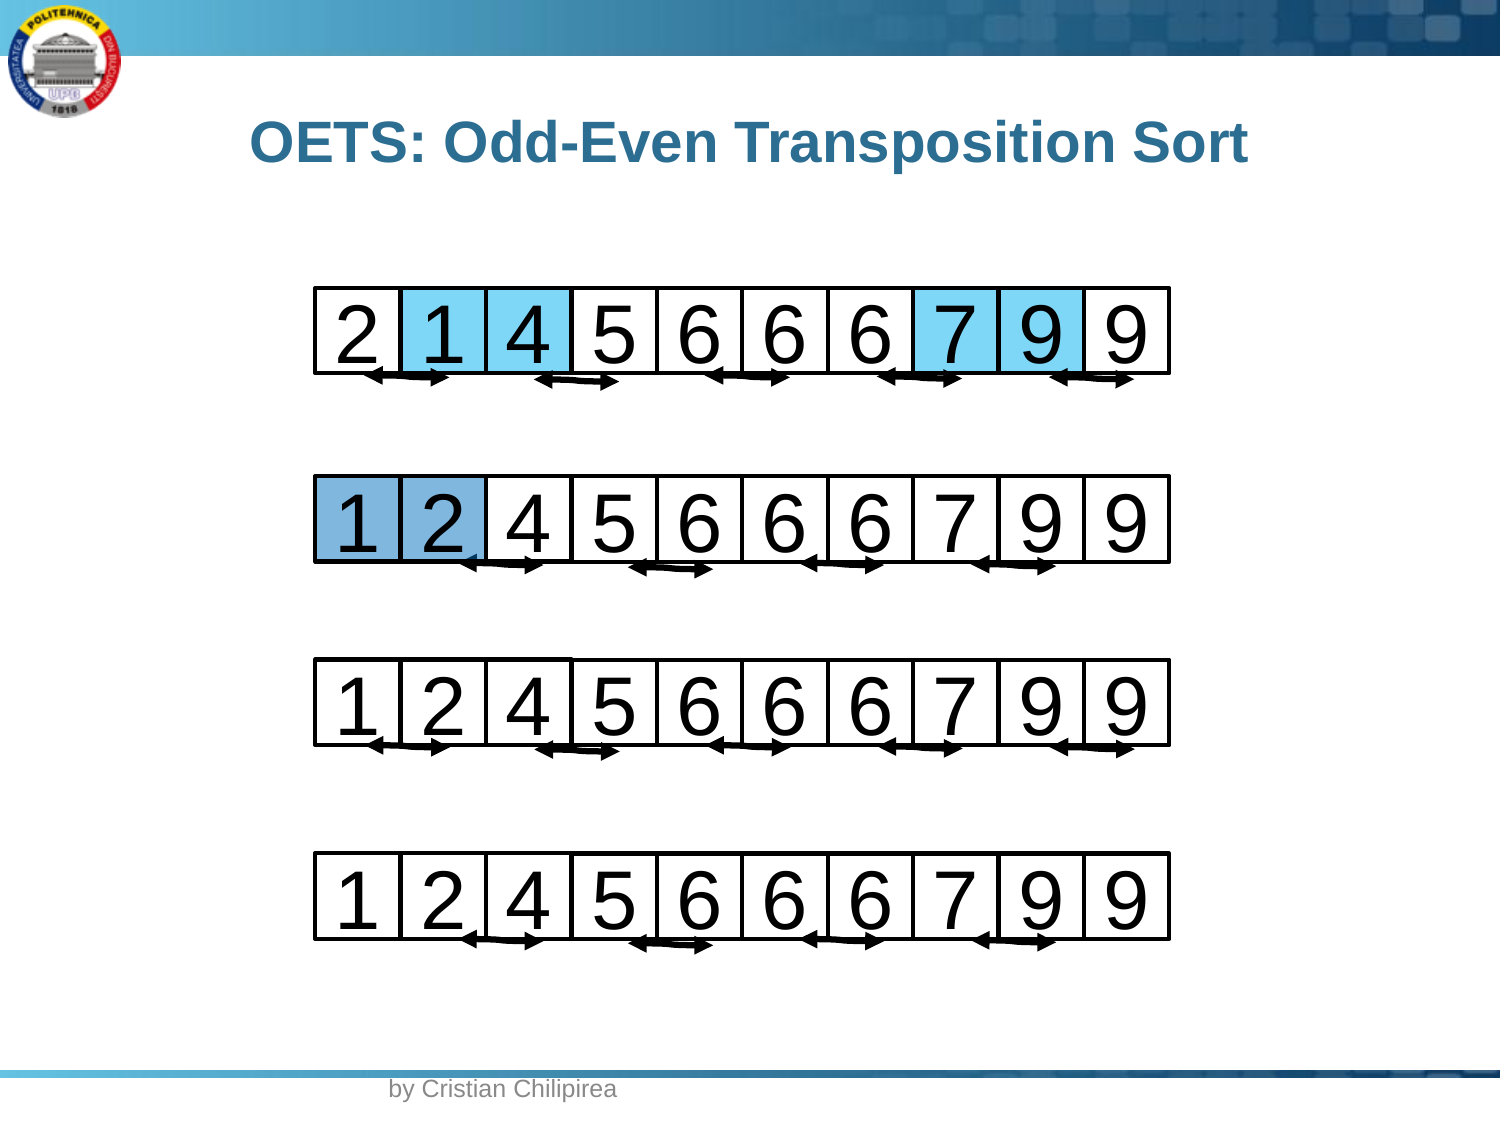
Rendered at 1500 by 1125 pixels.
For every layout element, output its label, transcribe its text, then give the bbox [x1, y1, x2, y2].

text_box 1 [313, 851, 399, 941]
text_box 1 [313, 657, 399, 747]
text_box 6 [740, 658, 826, 747]
text_box 7 [911, 658, 996, 747]
text_box 5 [569, 658, 655, 747]
text_box 6 [655, 286, 740, 375]
text_box 4 [836, 900, 840, 941]
text_box 6 [740, 286, 826, 375]
text_box 4 [484, 474, 569, 564]
text_box 6 [740, 474, 826, 564]
text_box 4 [484, 286, 569, 375]
text_box 2 [399, 851, 484, 941]
text_box 6 [655, 658, 740, 747]
text_box 7 [911, 286, 996, 375]
title OETS: Odd-Even Transposition Sort [51, 102, 1449, 178]
footer by Cristian Chilipirea [373, 1074, 1127, 1111]
text_box 6 [655, 474, 740, 564]
text_box 1 [313, 474, 399, 564]
picture [0, 0, 1500, 118]
text_box 9 [996, 851, 1082, 941]
text_box 9 [1082, 658, 1171, 747]
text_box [405, 703, 409, 790]
picture [0, 1070, 1500, 1078]
text_box 9 [1082, 474, 1171, 564]
text_box 1 [836, 524, 840, 564]
text_box 6 [740, 851, 826, 941]
text_box 4 [484, 851, 569, 941]
text_box 7 [911, 474, 996, 564]
text_box 5 [569, 286, 655, 375]
text_box 2 [399, 474, 484, 564]
text_box 3 [742, 336, 746, 372]
text_box 9 [996, 474, 1082, 564]
text_box 2 [313, 286, 399, 375]
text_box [575, 707, 579, 794]
text_box 6 [826, 658, 911, 747]
text_box 4 [484, 657, 574, 747]
text_box 2 [399, 657, 484, 747]
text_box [746, 703, 750, 790]
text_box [1090, 705, 1094, 792]
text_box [918, 704, 922, 791]
text_box 6 [655, 851, 740, 941]
text_box 9 [996, 286, 1082, 375]
text_box 1 [399, 286, 484, 375]
text_box 6 [826, 851, 912, 941]
text_box 7 [911, 851, 996, 941]
text_box 5 [569, 851, 655, 941]
text_box 9 [1082, 851, 1171, 941]
text_box 6 [826, 286, 911, 375]
text_box 9 [1082, 286, 1171, 375]
text_box 9 [996, 658, 1082, 747]
text_box 6 [826, 474, 911, 564]
text_box 5 [569, 474, 655, 564]
